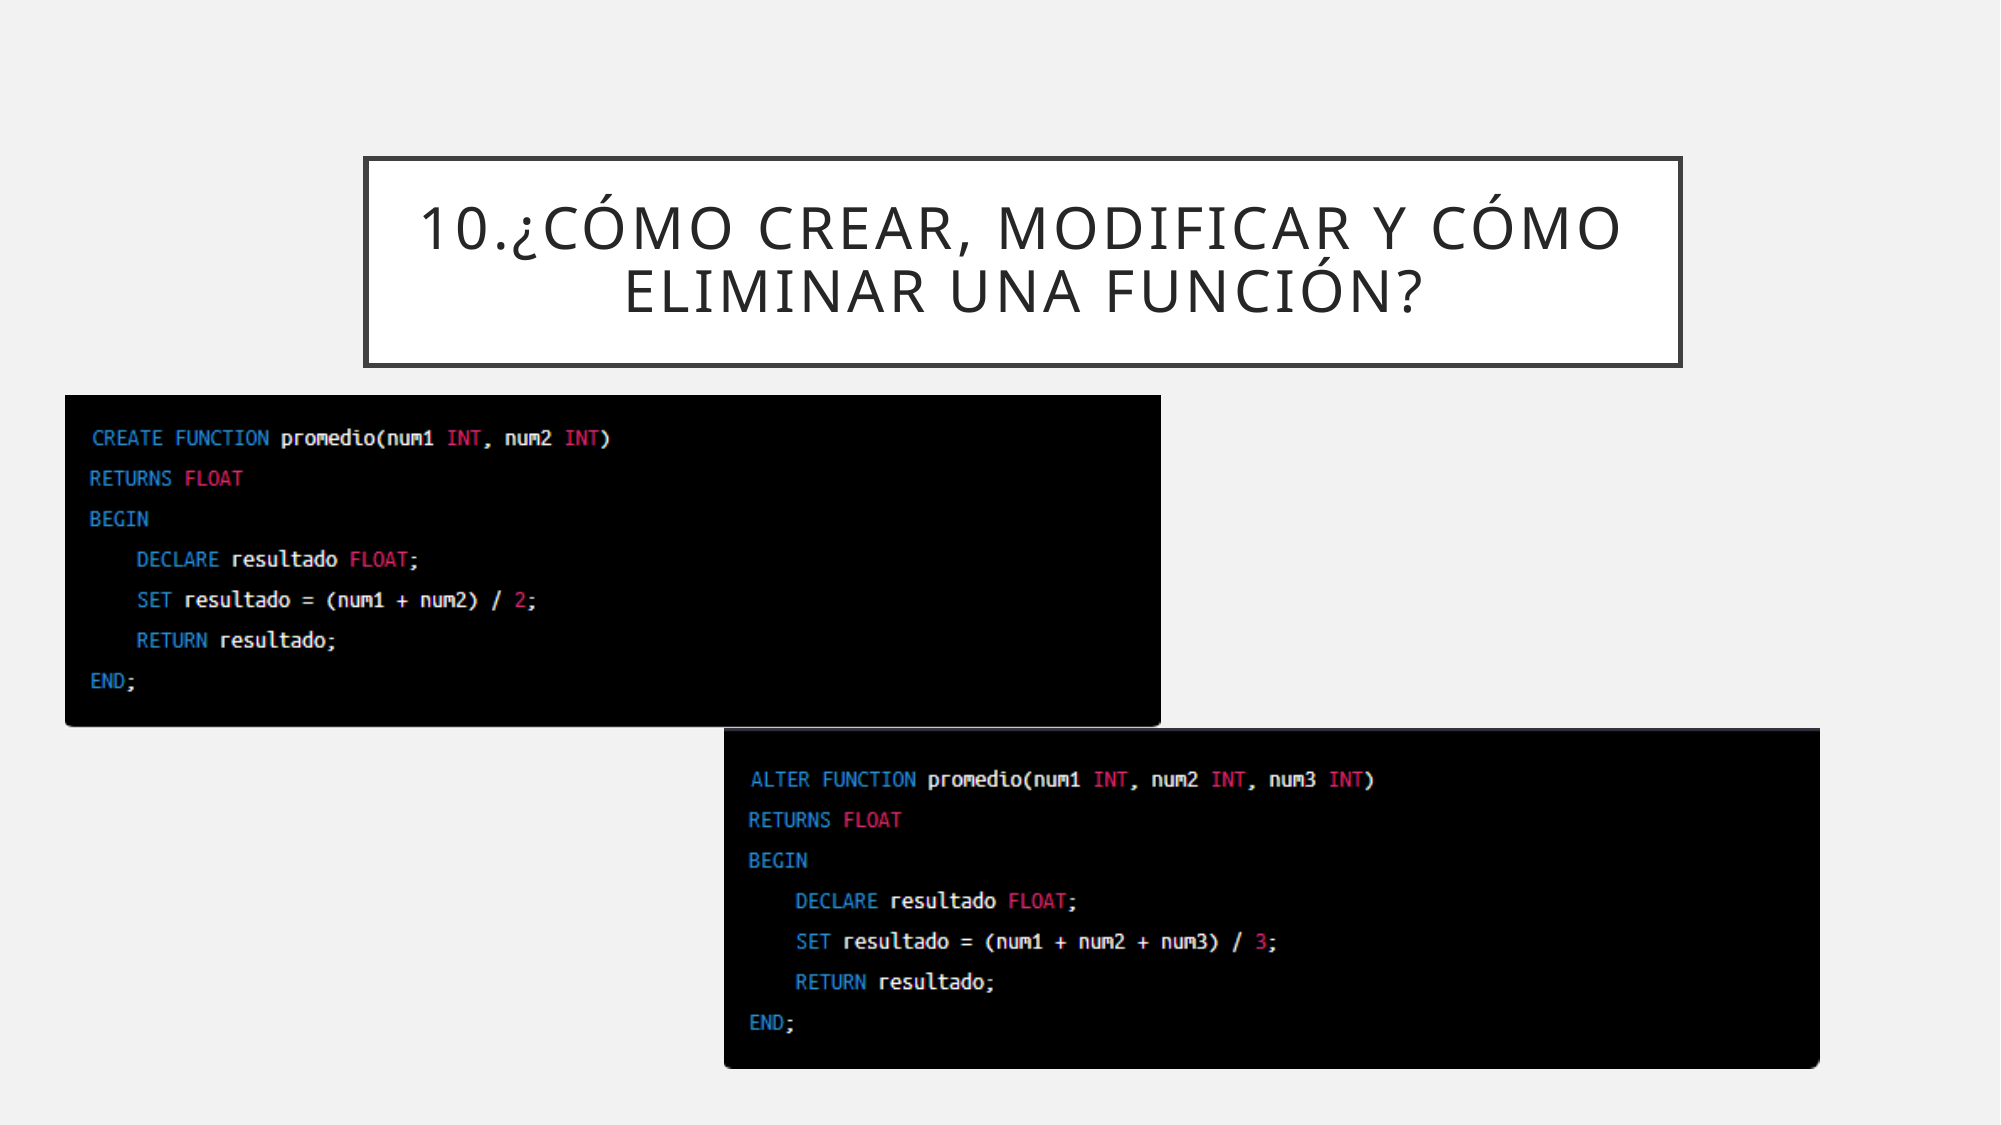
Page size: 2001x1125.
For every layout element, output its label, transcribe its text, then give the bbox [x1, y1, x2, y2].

title 10.¿Cómo crear, modificar y cómo eliminar una función? [363, 156, 1683, 368]
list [724, 728, 1820, 1069]
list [65, 395, 1161, 729]
